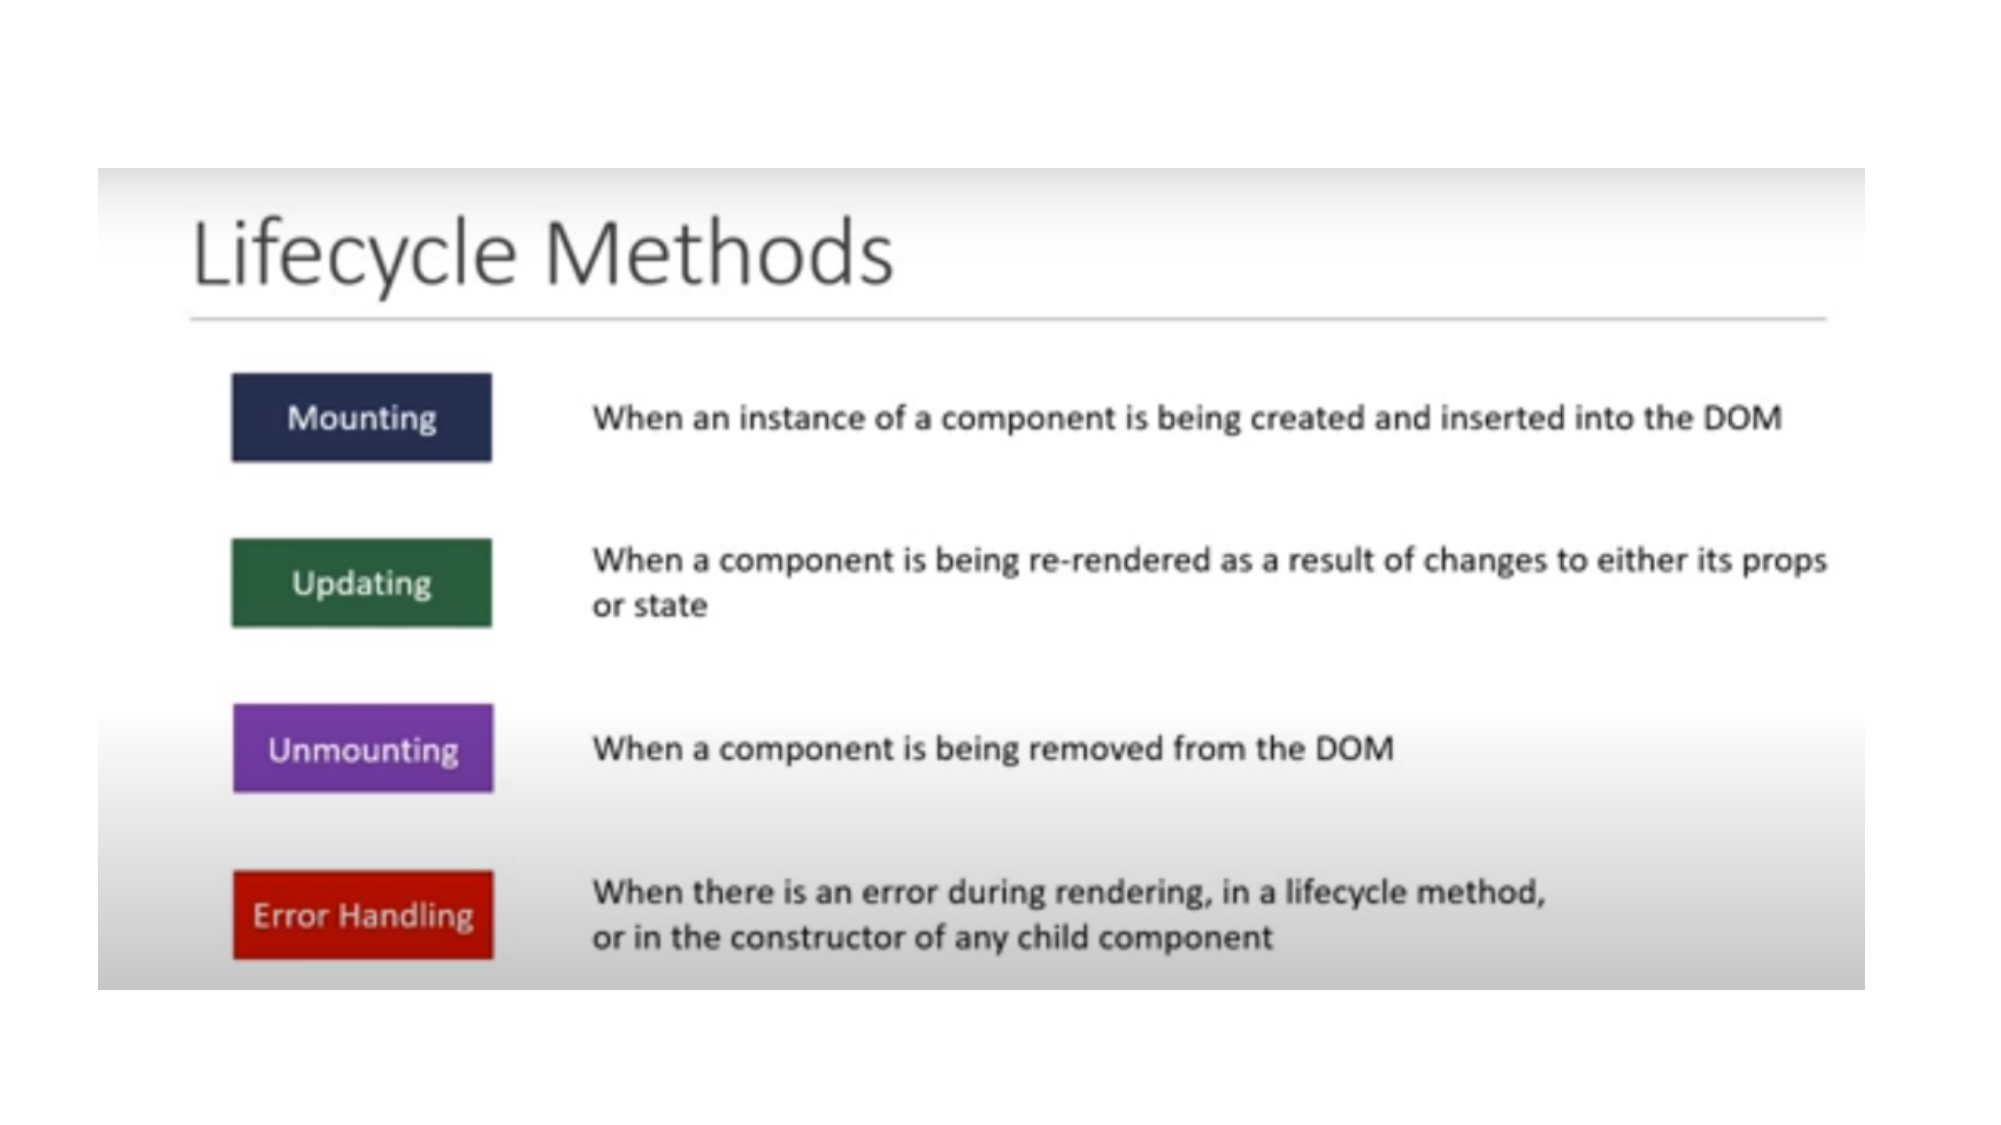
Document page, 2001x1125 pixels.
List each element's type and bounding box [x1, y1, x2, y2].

picture [98, 168, 1865, 990]
